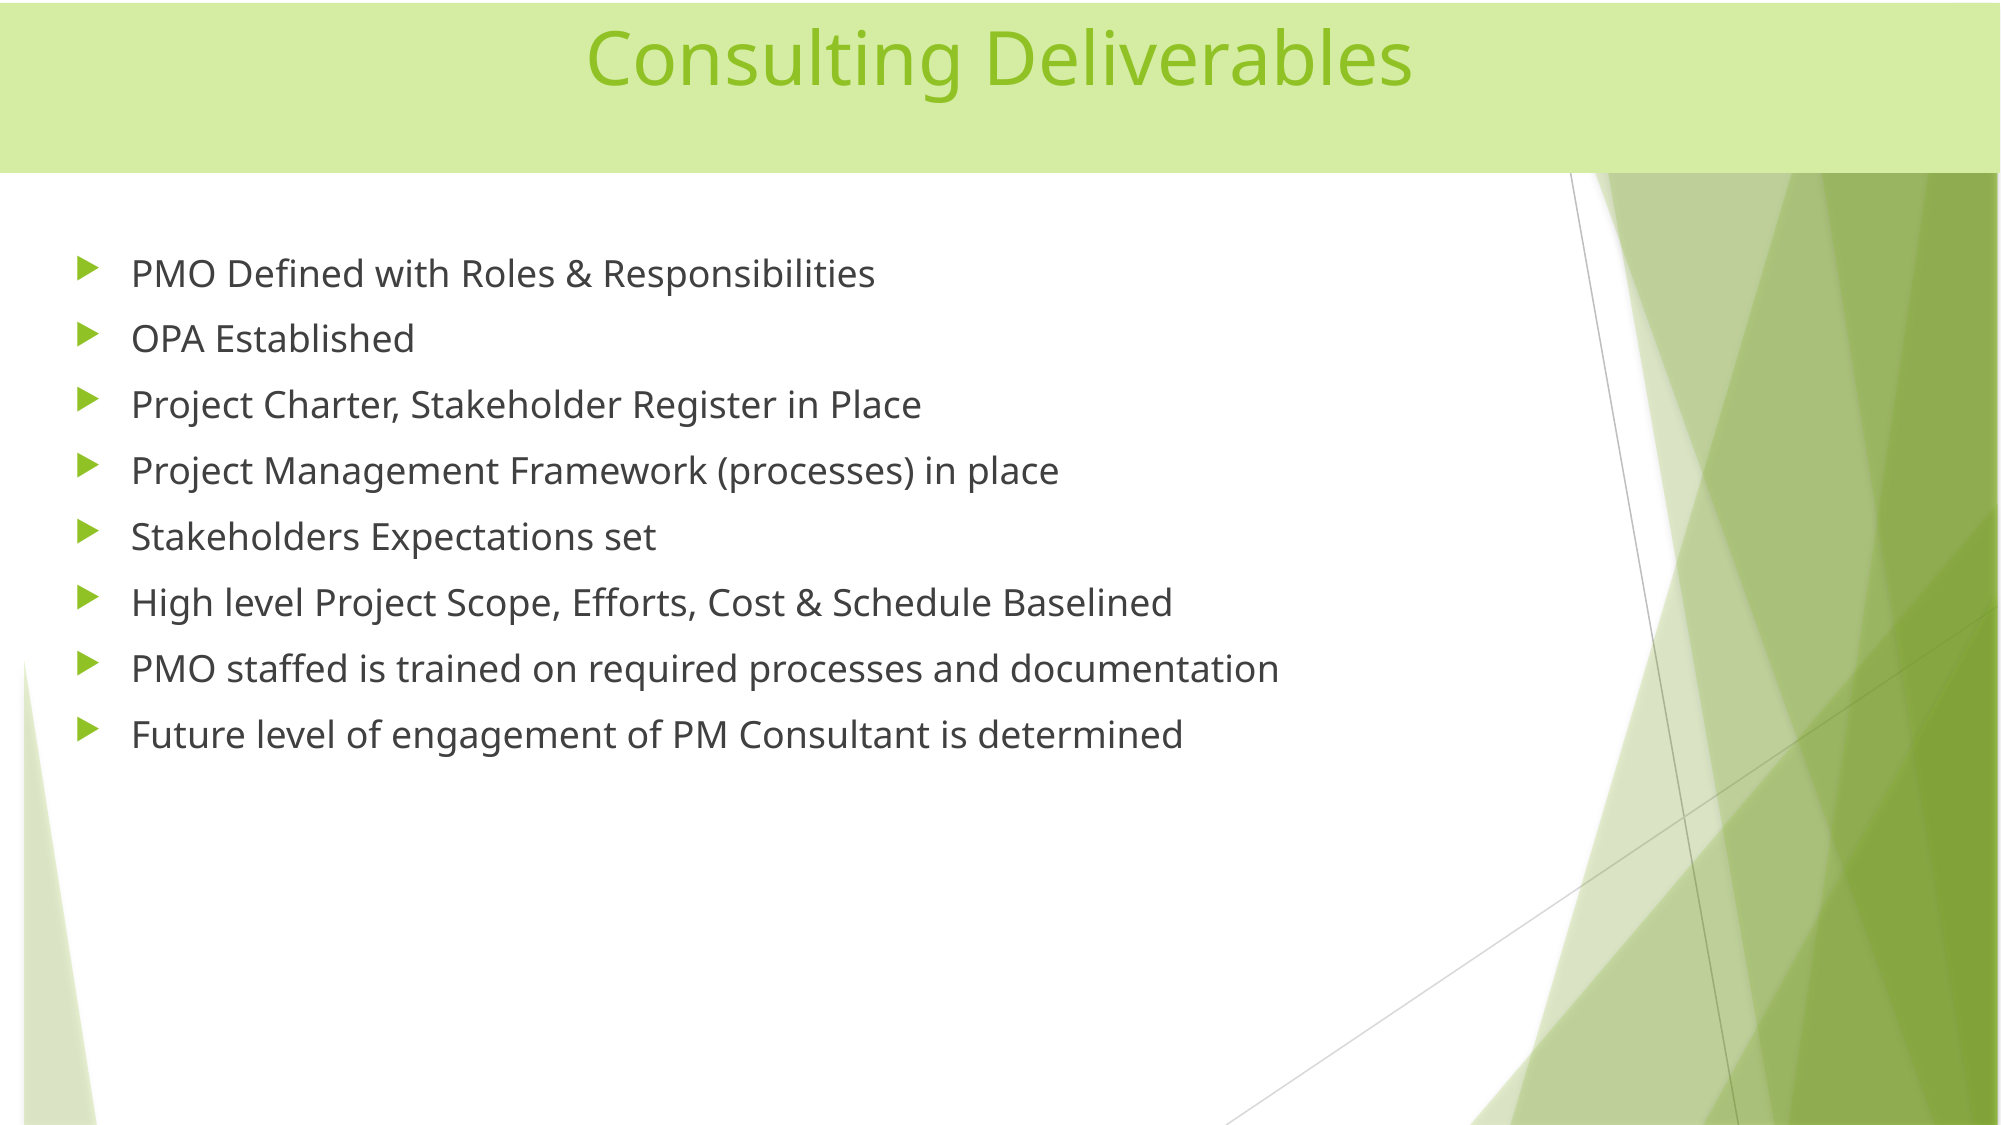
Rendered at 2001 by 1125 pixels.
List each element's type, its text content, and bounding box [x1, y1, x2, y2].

title Consulting Deliverables [0, 2, 2000, 173]
list PMO Defined with Roles & Responsibilities OPA Established Project Charter, Stakeholder Register in Place Project Management Framework (processes) in place Stakeholders Expectations set High level Project Scope, Efforts, Cost & Schedule Baselined PMO staffed is trained on required processes and documentation Future level of engagement of PM Consultant is determined [59, 242, 1933, 991]
